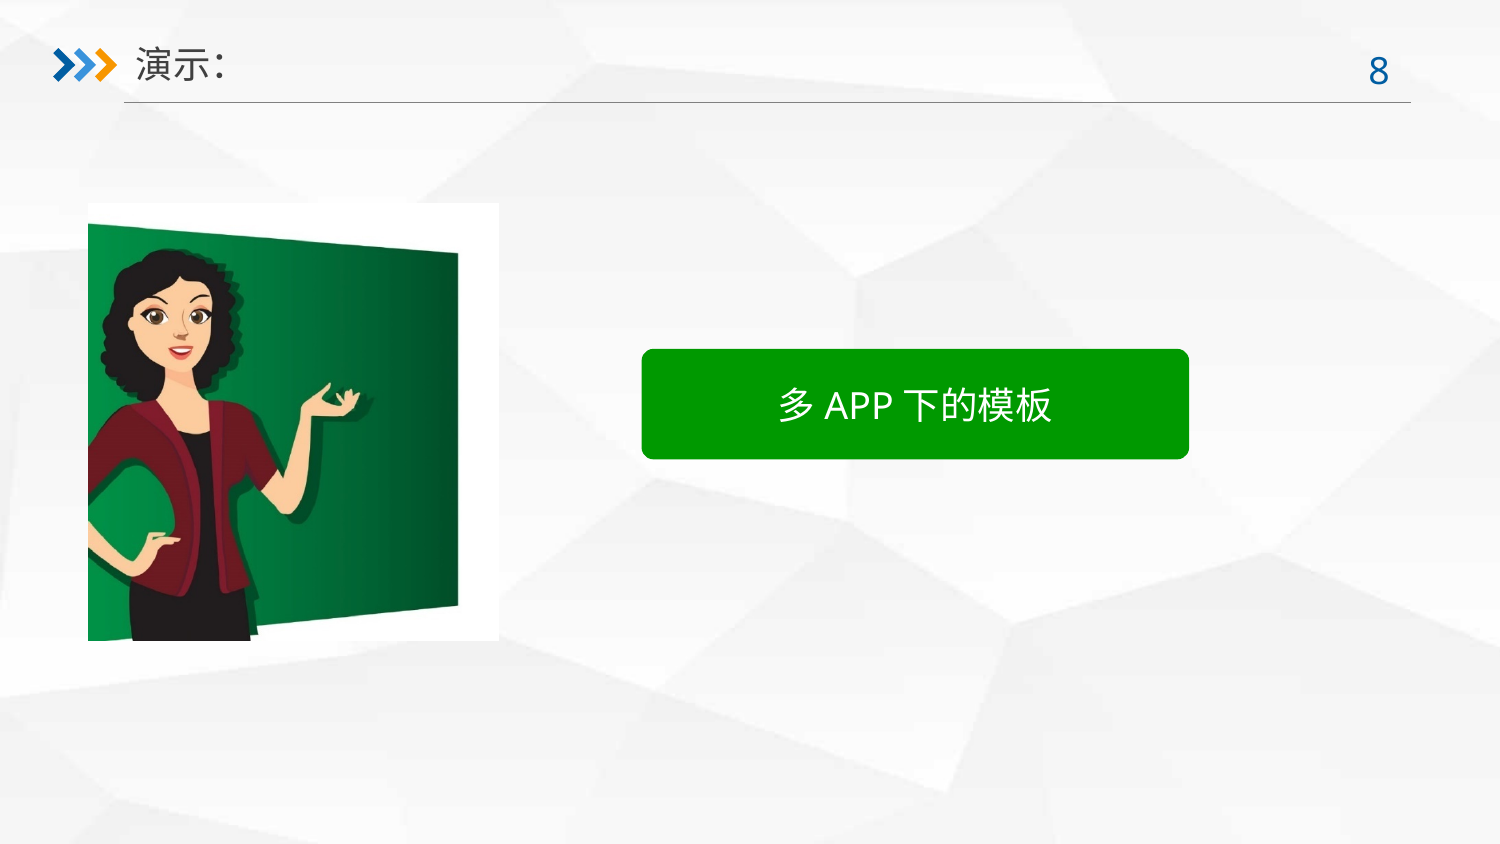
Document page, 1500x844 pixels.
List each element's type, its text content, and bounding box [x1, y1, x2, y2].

picture [0, 0, 1500, 844]
text_box 演示： [135, 32, 384, 95]
text_box 多APP下的模板 [641, 348, 1190, 460]
